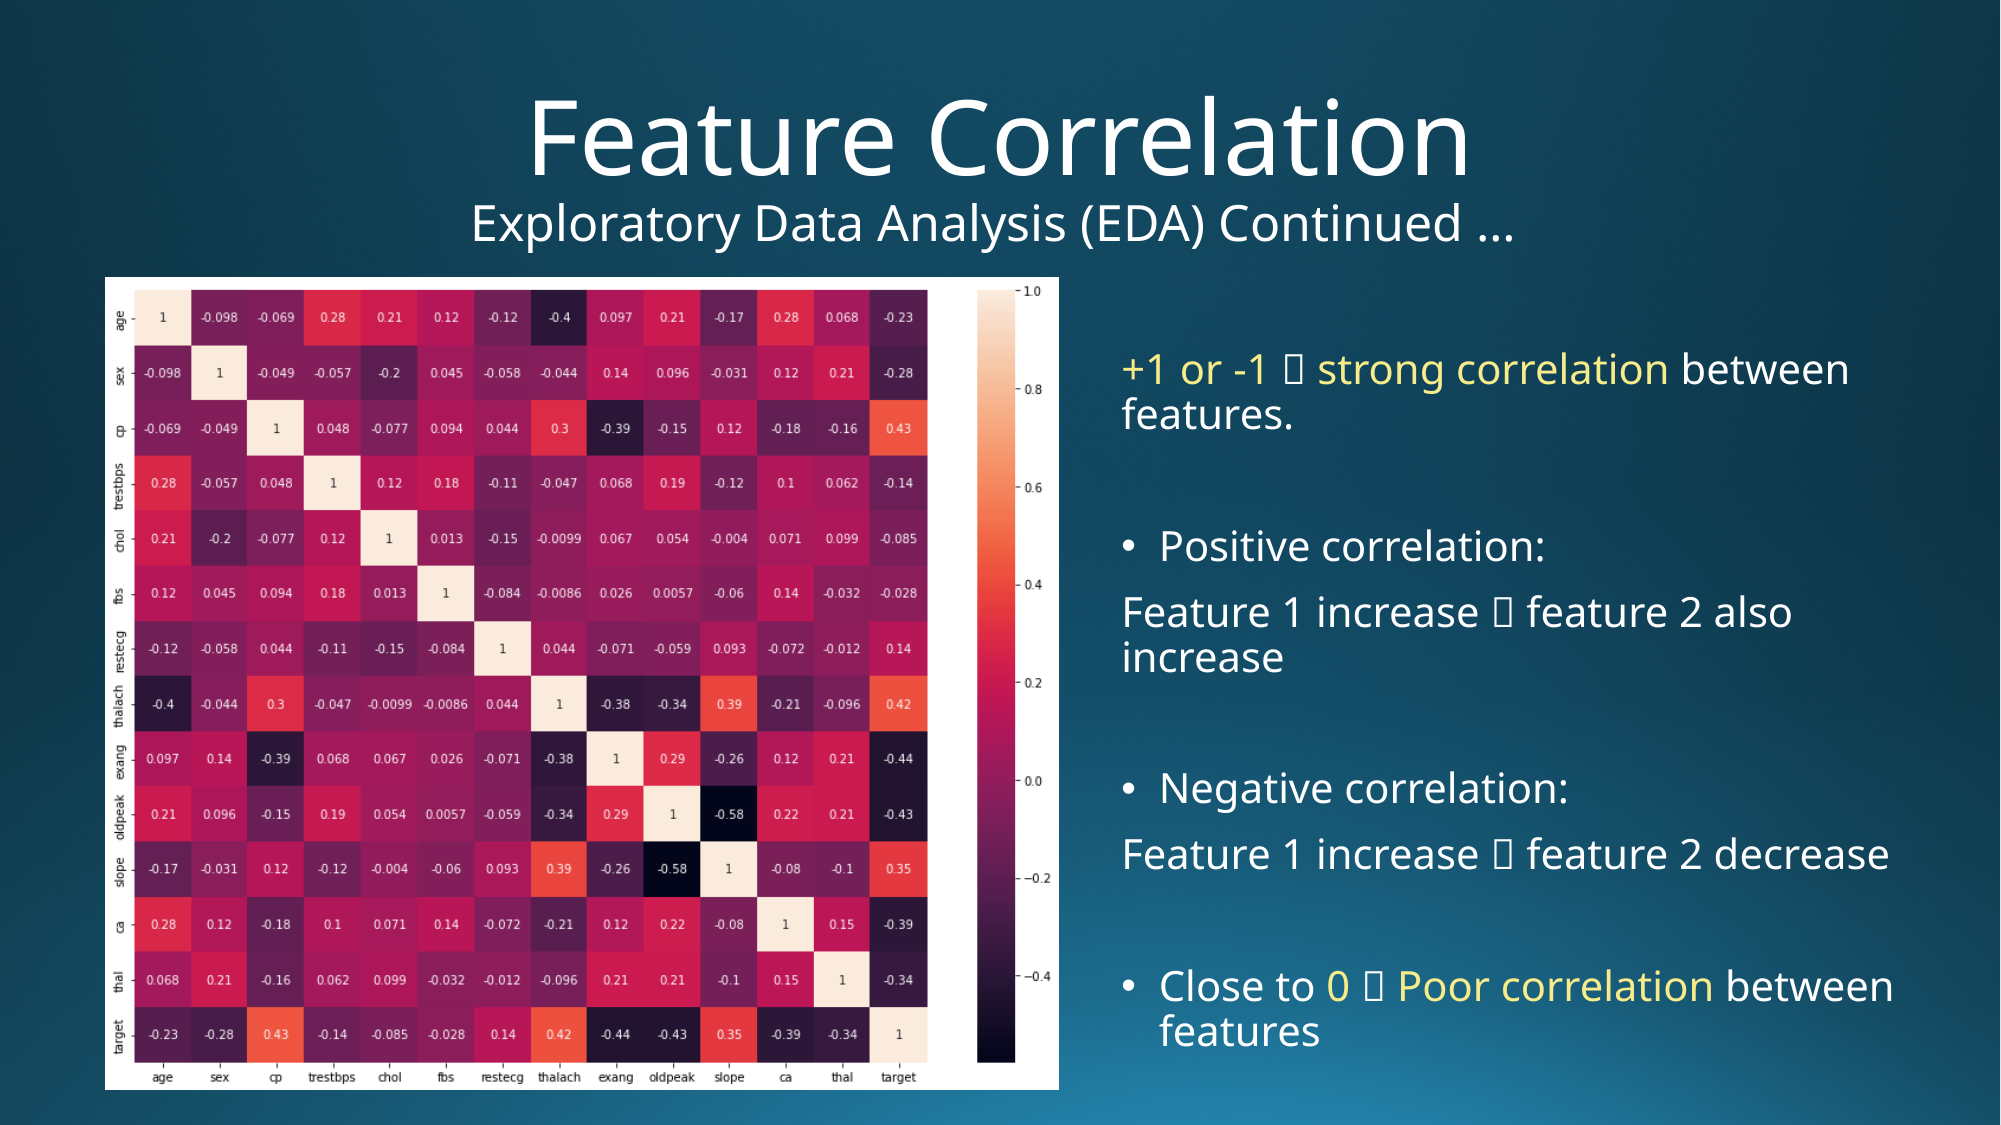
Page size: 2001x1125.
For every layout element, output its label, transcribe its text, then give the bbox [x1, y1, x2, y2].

title Feature Correlation Exploratory Data Analysis (EDA) Continued … [137, 59, 1863, 278]
list +1 or -1  strong correlation between features. Positive correlation: Feature 1 increase  feature 2 also increase Negative correlation: Feature 1 increase  feature 2 decrease Close to 0  Poor correlation between features [1106, 341, 1947, 1056]
picture [0, 0, 2001, 1125]
